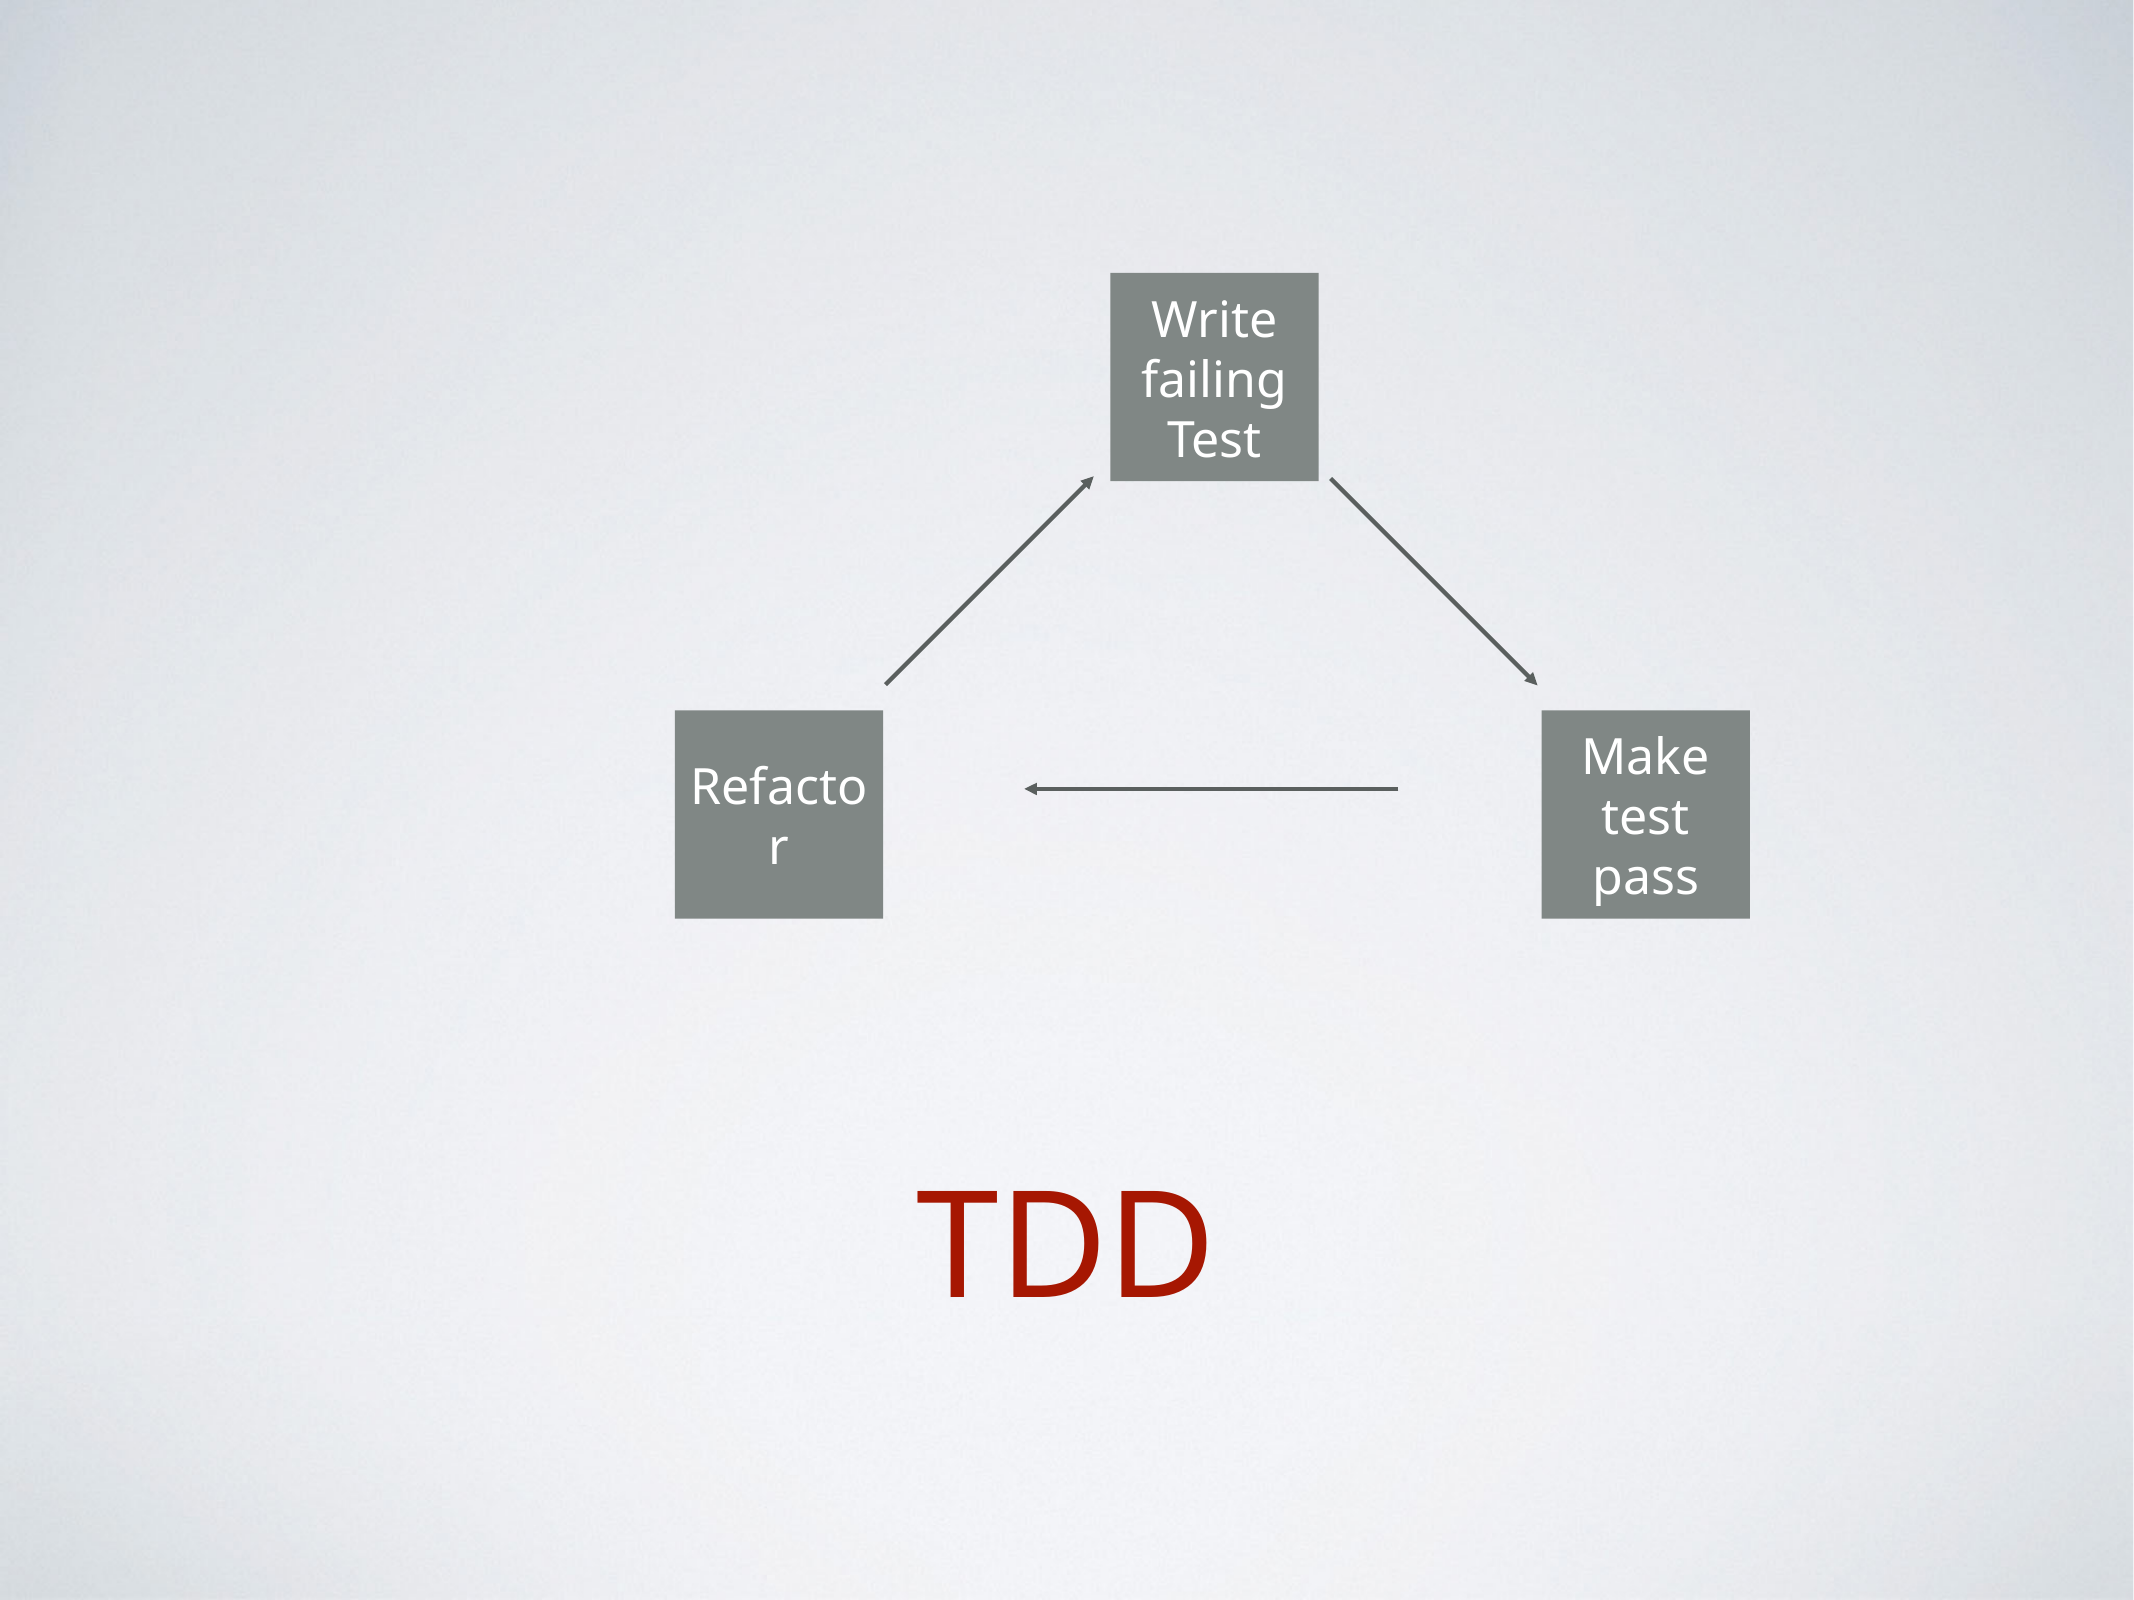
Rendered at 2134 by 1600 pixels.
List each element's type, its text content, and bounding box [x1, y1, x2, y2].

text_box [1024, 782, 1399, 796]
text_box [1330, 478, 1538, 686]
text_box [885, 476, 1094, 685]
picture [0, 0, 2134, 1600]
text_box Refactor [674, 710, 884, 919]
text_box Write failing Test [1110, 272, 1319, 482]
text_box Make test pass [1541, 710, 1750, 919]
title TDD [207, 1132, 1926, 1345]
